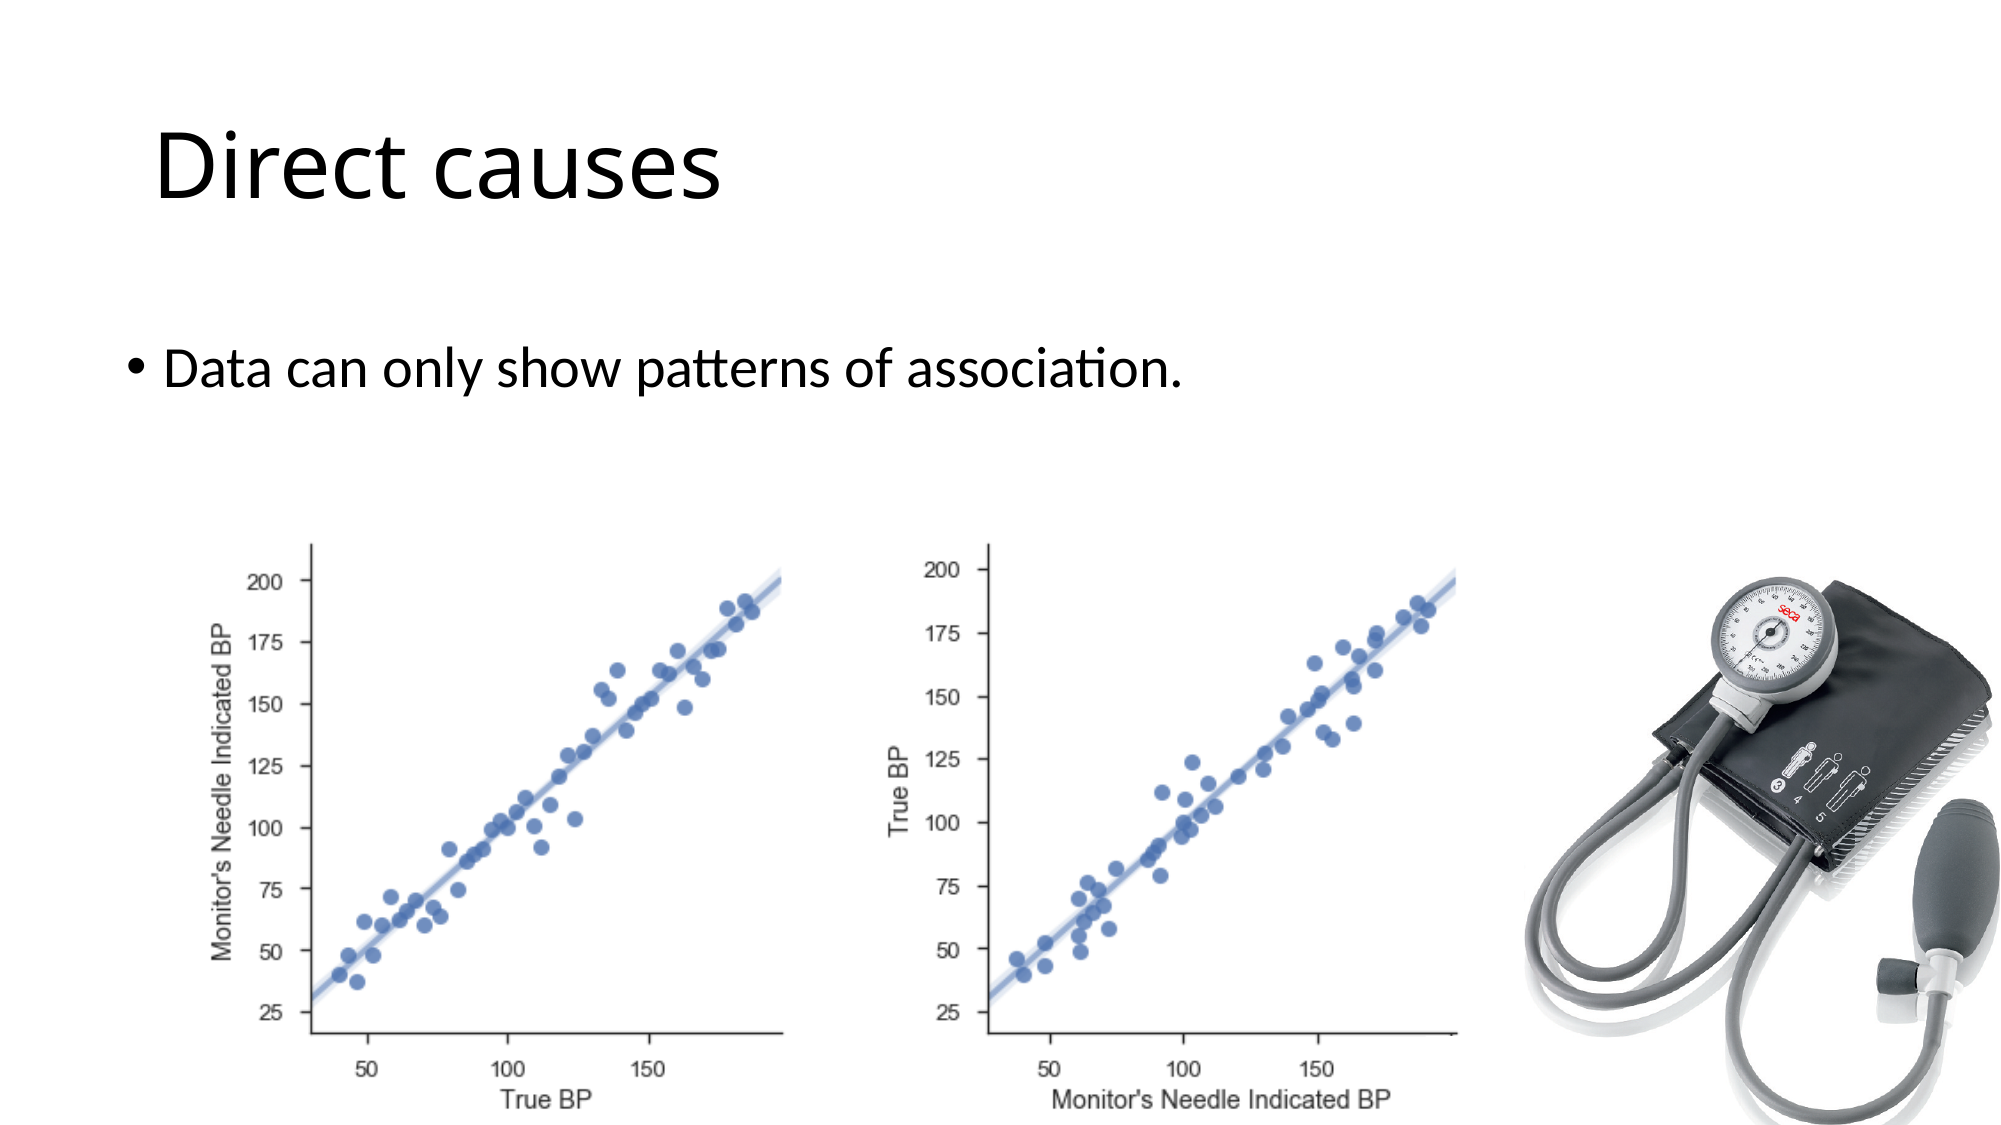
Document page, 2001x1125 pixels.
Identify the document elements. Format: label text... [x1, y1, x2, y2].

list Data can only show patterns of association. [110, 329, 1875, 416]
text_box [878, 523, 1491, 1125]
picture [201, 523, 803, 1125]
title Direct causes [137, 59, 1863, 278]
picture [1524, 576, 2000, 1125]
